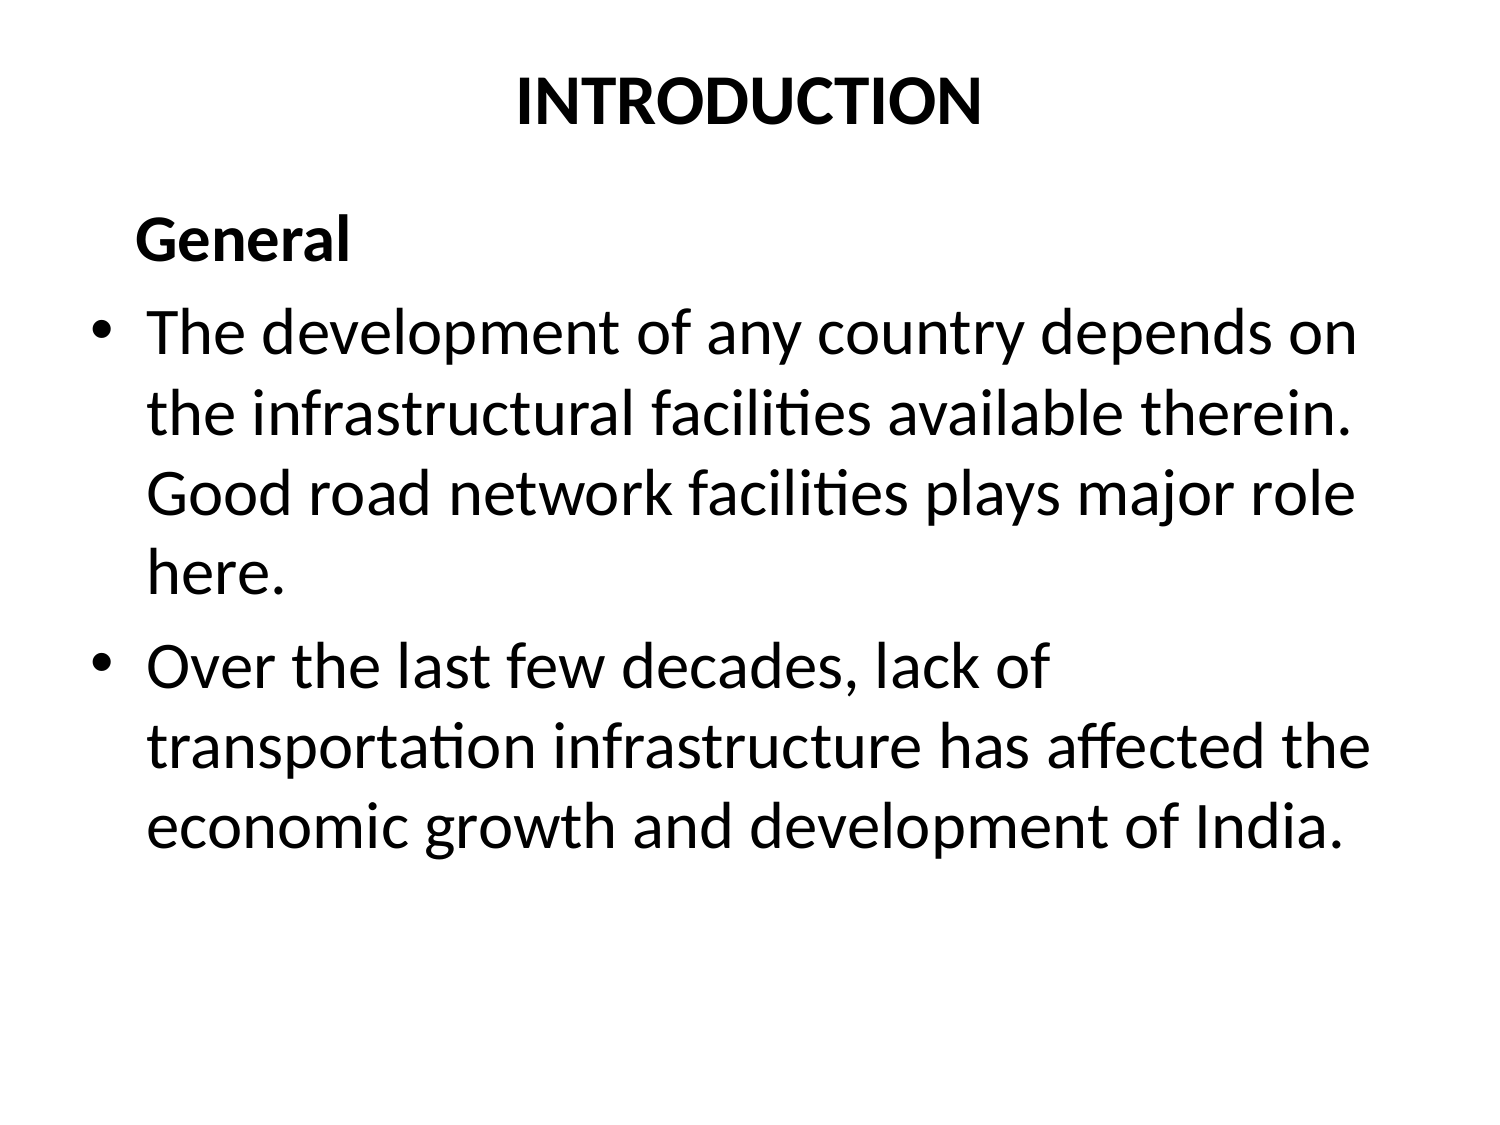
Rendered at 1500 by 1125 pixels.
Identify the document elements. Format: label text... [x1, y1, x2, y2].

list General The development of any country depends on the infrastructural facilities available therein. Good road network facilities plays major role here. Over the last few decades, lack of transportation infrastructure has affected the economic growth and development of India. [75, 187, 1425, 1005]
title INTRODUCTION [75, 45, 1425, 187]
